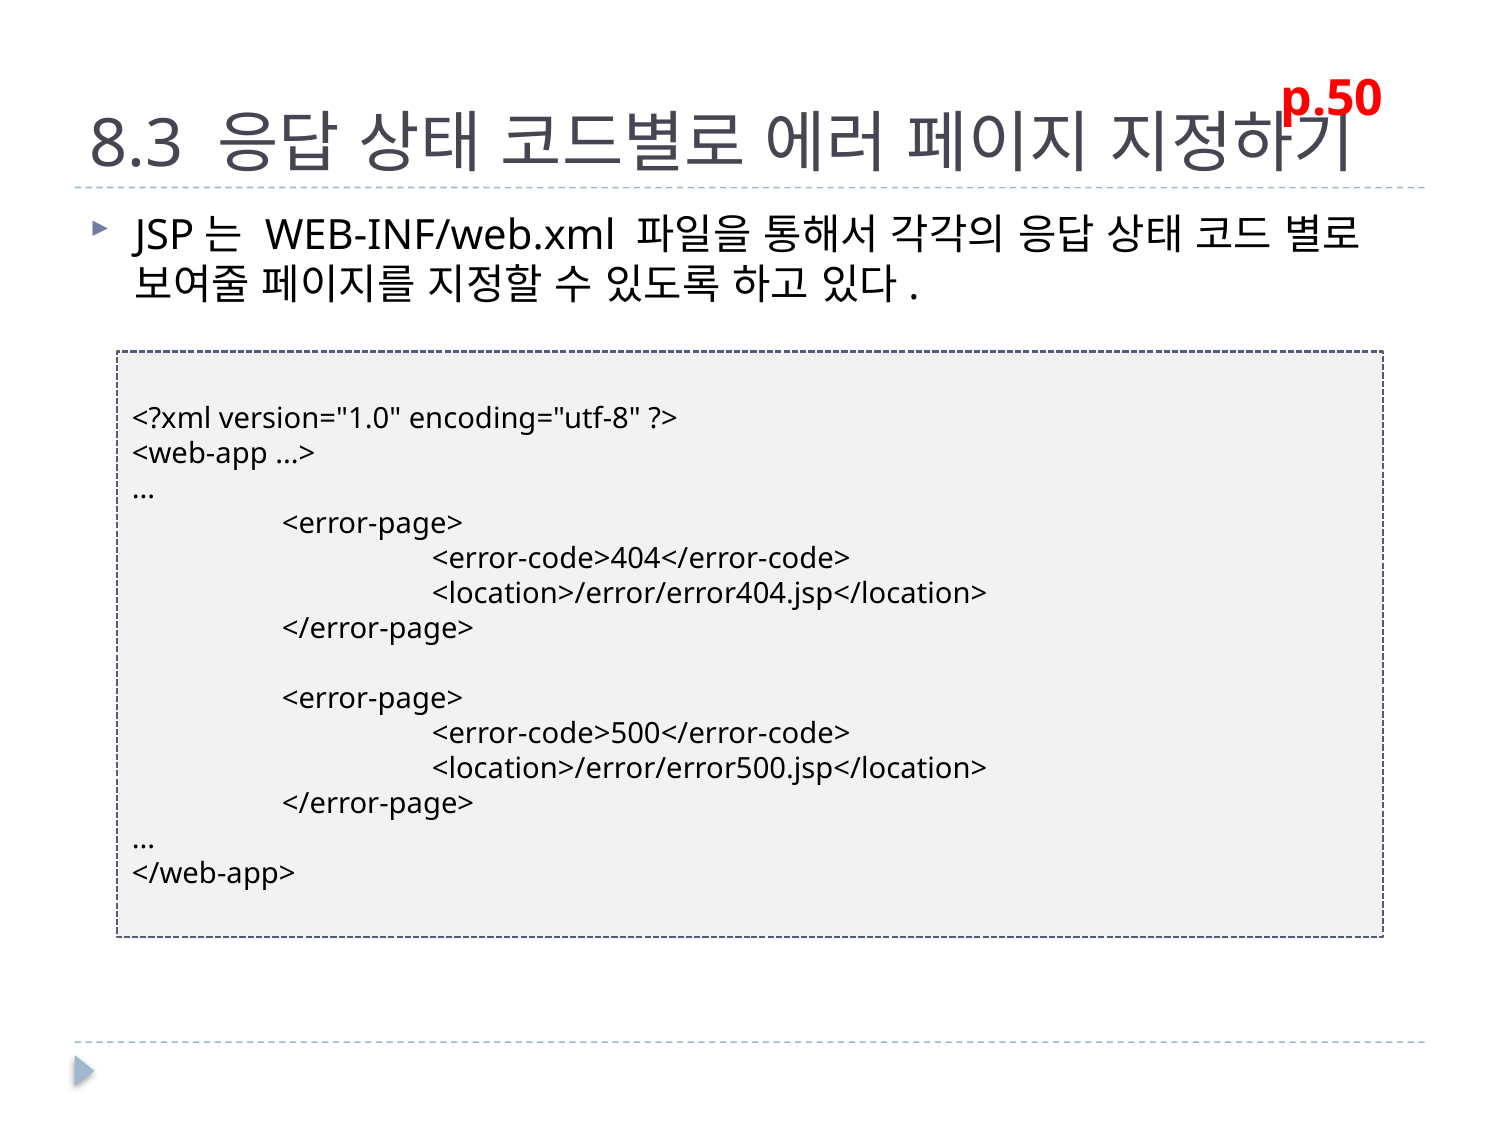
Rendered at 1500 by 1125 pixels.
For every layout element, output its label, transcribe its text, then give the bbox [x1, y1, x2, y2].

text_box p.50 [1265, 58, 1418, 134]
list JSP는 WEB-INF/web.xml 파일을 통해서 각각의 응답 상태 코드 별로 보여줄 페이지를 지정할 수 있도록 하고 있다. [75, 200, 1425, 1010]
text_box <?xml version="1.0" encoding="utf-8" ?> <web-app ...> ... <error-page> <error-code>404</error-code> <location>/error/error404.jsp</location> </error-page> <error-page> <error-code>500</error-code> <location>/error/error500.jsp</location> </error-page> ... </web-app> [116, 350, 1384, 939]
title 8.3 응답 상태 코드별로 에러 페이지 지정하기 [75, 24, 1425, 188]
